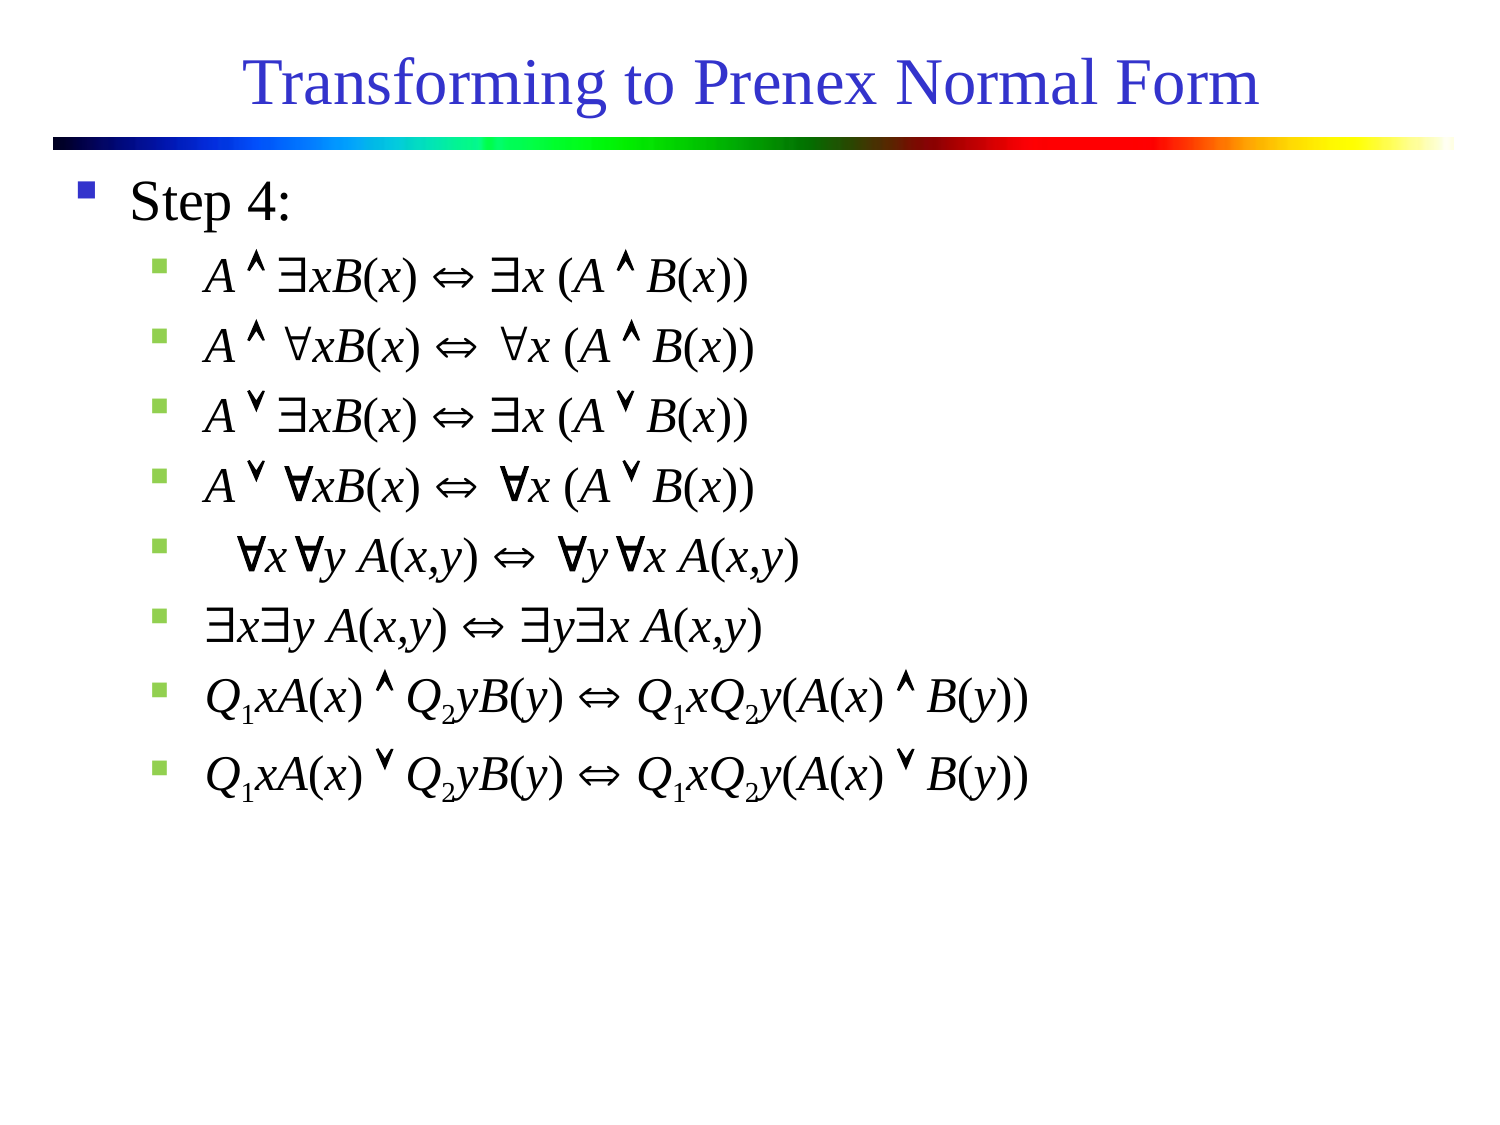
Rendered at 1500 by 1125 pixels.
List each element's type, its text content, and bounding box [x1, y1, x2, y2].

title Transforming to Prenex Normal Form [58, 19, 1447, 138]
text_box Step 4: A  xB(x)  x (A  B(x)) A  xB(x)  x (A  B(x)) A  xB(x)  x (A  B(x)) A  xB(x)  x (A  B(x)) xy A(x,y)  yx A(x,y) xy A(x,y)  yx A(x,y) Q1xA(x)  Q2yB(y)  Q1xQ2y(A(x)  B(y)) Q1xA(x)  Q2yB(y)  Q1xQ2y(A(x)  B(y)) [58, 154, 1442, 817]
picture [53, 137, 351, 150]
picture [379, 137, 1454, 150]
